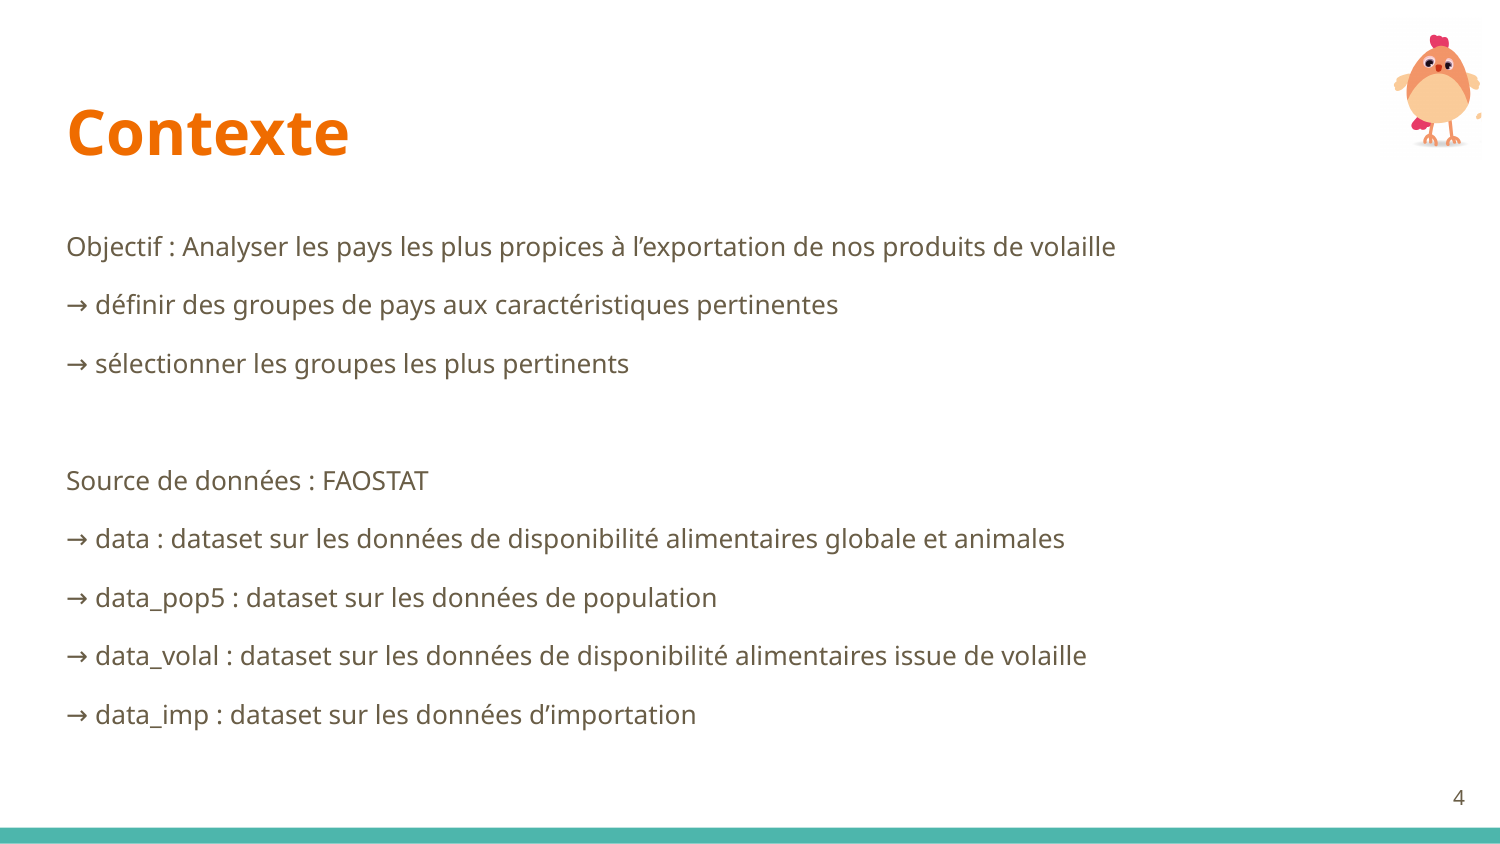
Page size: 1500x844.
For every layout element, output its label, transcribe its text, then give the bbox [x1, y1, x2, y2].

title Contexte [51, 72, 1449, 189]
picture [1380, 17, 1482, 160]
list Objectif : Analyser les pays les plus propices à l’exportation de nos produits de volaille → définir des groupes de pays aux caractéristiques pertinentes → sélectionner les groupes les plus pertinents Source de données : FAOSTAT → data : dataset sur les données de disponibilité alimentaires globale et animales → data_pop5 : dataset sur les données de population → data_volal : dataset sur les données de disponibilité alimentaires issue de volaille → data_imp : dataset sur les données d’importation [51, 207, 1449, 750]
slide_number ‹#› [1389, 764, 1480, 830]
